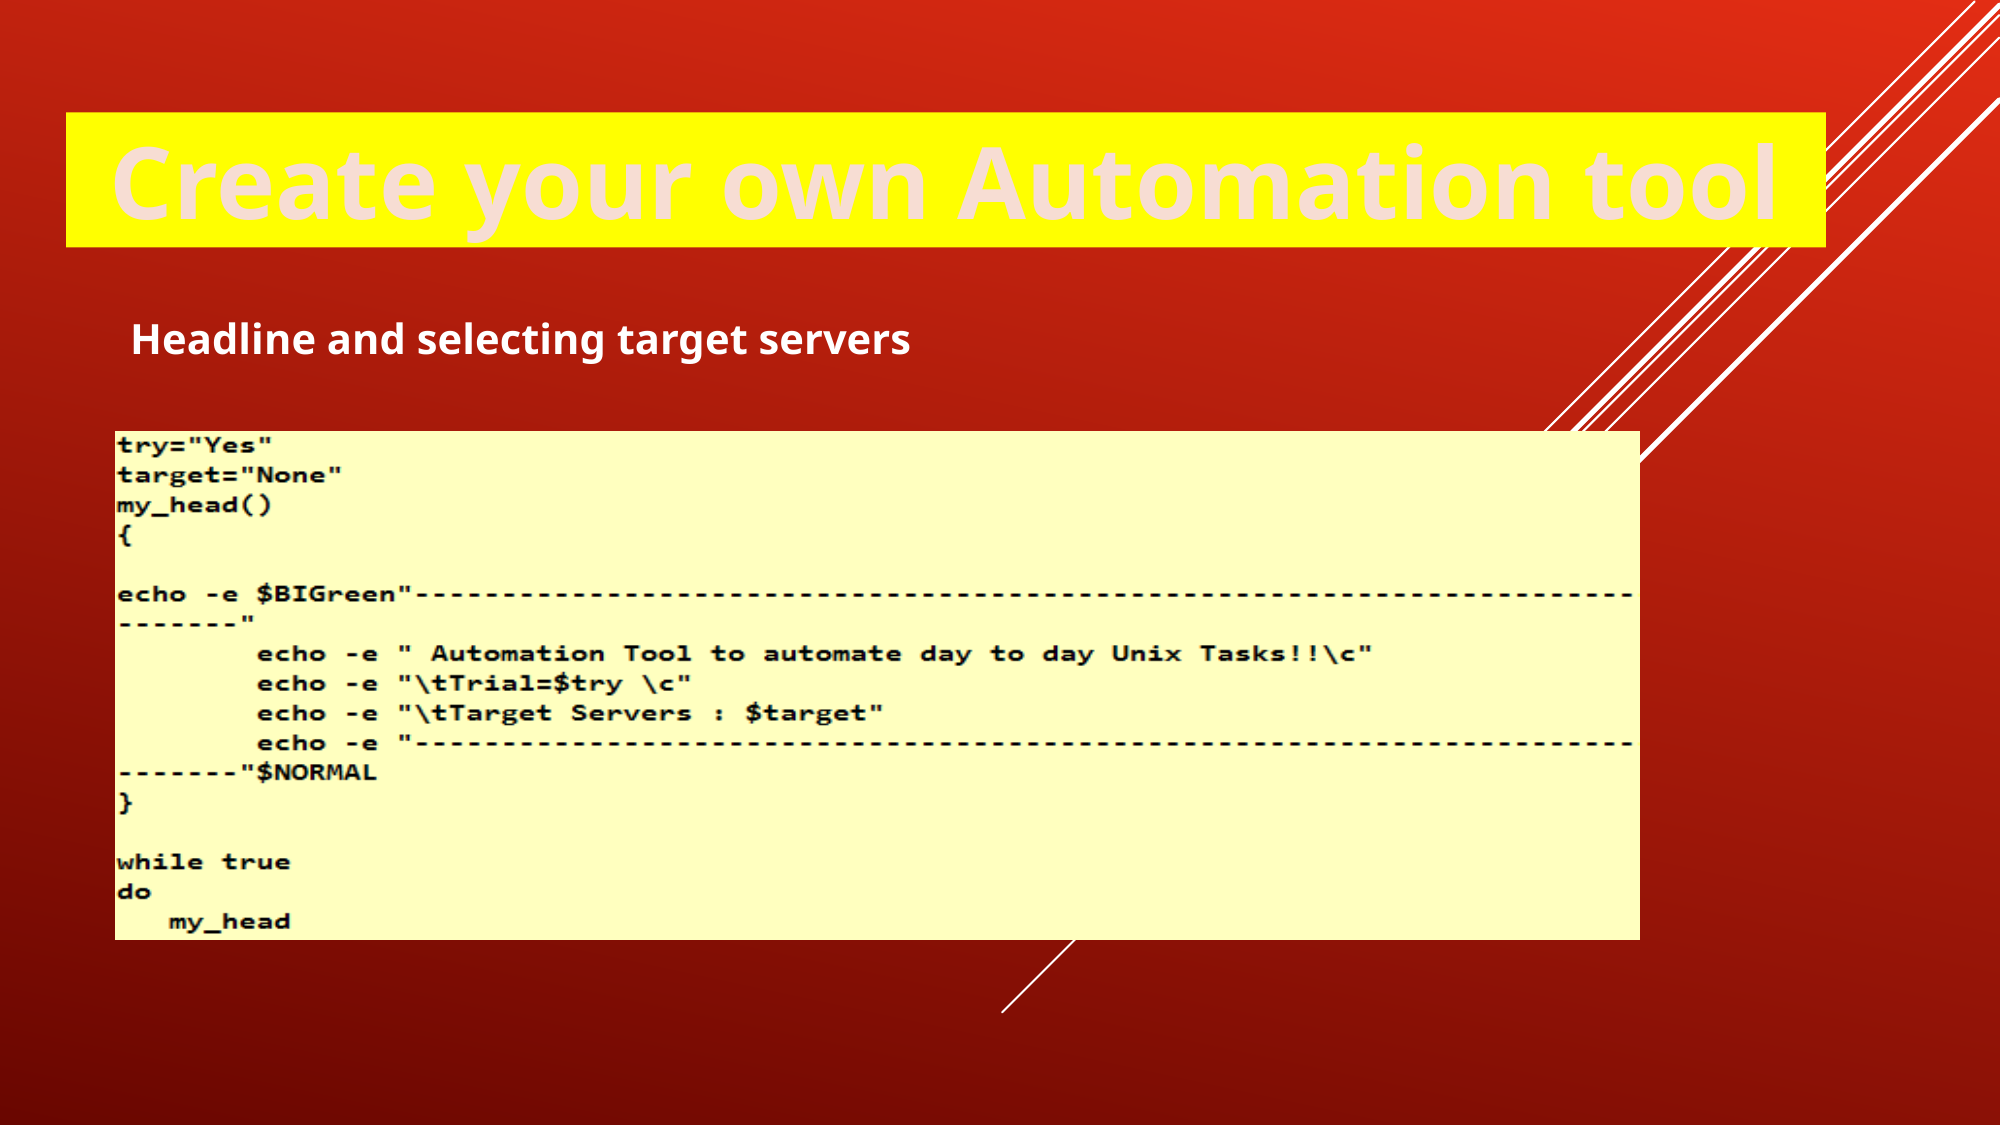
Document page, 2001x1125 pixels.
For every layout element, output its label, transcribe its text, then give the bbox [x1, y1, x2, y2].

subtitle Headline and selecting target servers [115, 305, 1891, 1065]
text_box Create your own Automation tool [66, 112, 1826, 248]
picture [114, 431, 1640, 940]
